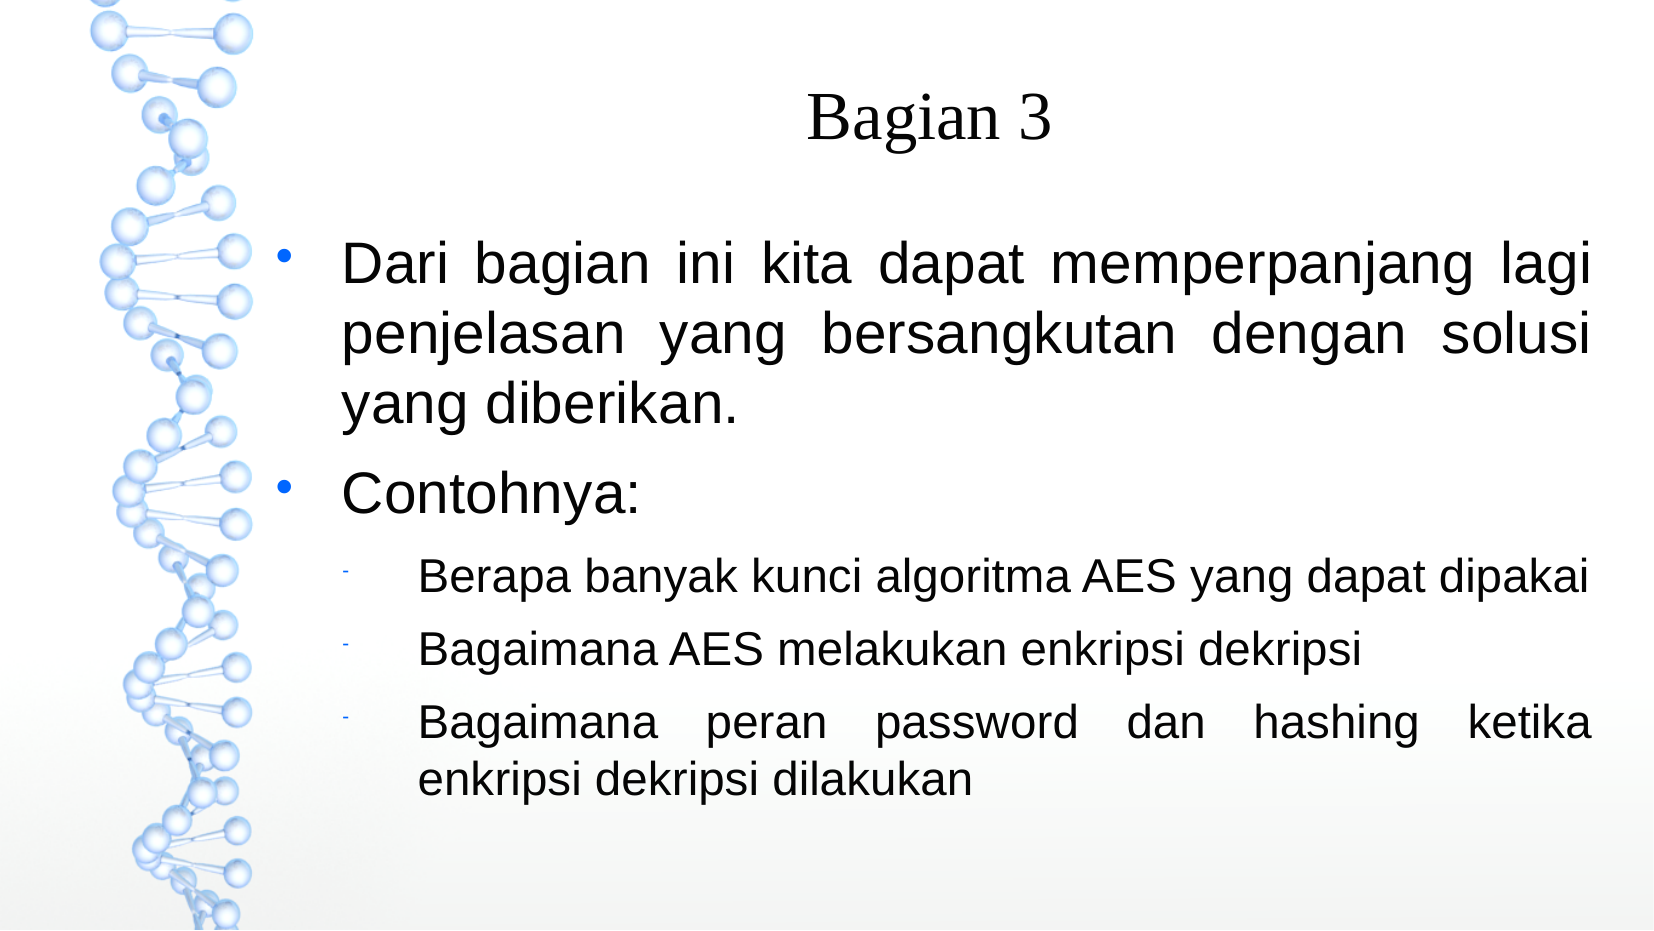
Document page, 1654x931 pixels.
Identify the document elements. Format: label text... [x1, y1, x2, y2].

text_box Dari bagian ini kita dapat memperpanjang lagi penjelasan yang bersangkutan dengan solusi yang diberikan. Contohnya: Berapa banyak kunci algoritma AES yang dapat dipakai Bagaimana AES melakukan enkripsi dekripsi Bagaimana peran password dan hashing ketika enkripsi dekripsi dilakukan [265, 224, 1595, 827]
picture [0, 0, 1654, 930]
text_box Bagian 3 [265, 35, 1595, 189]
